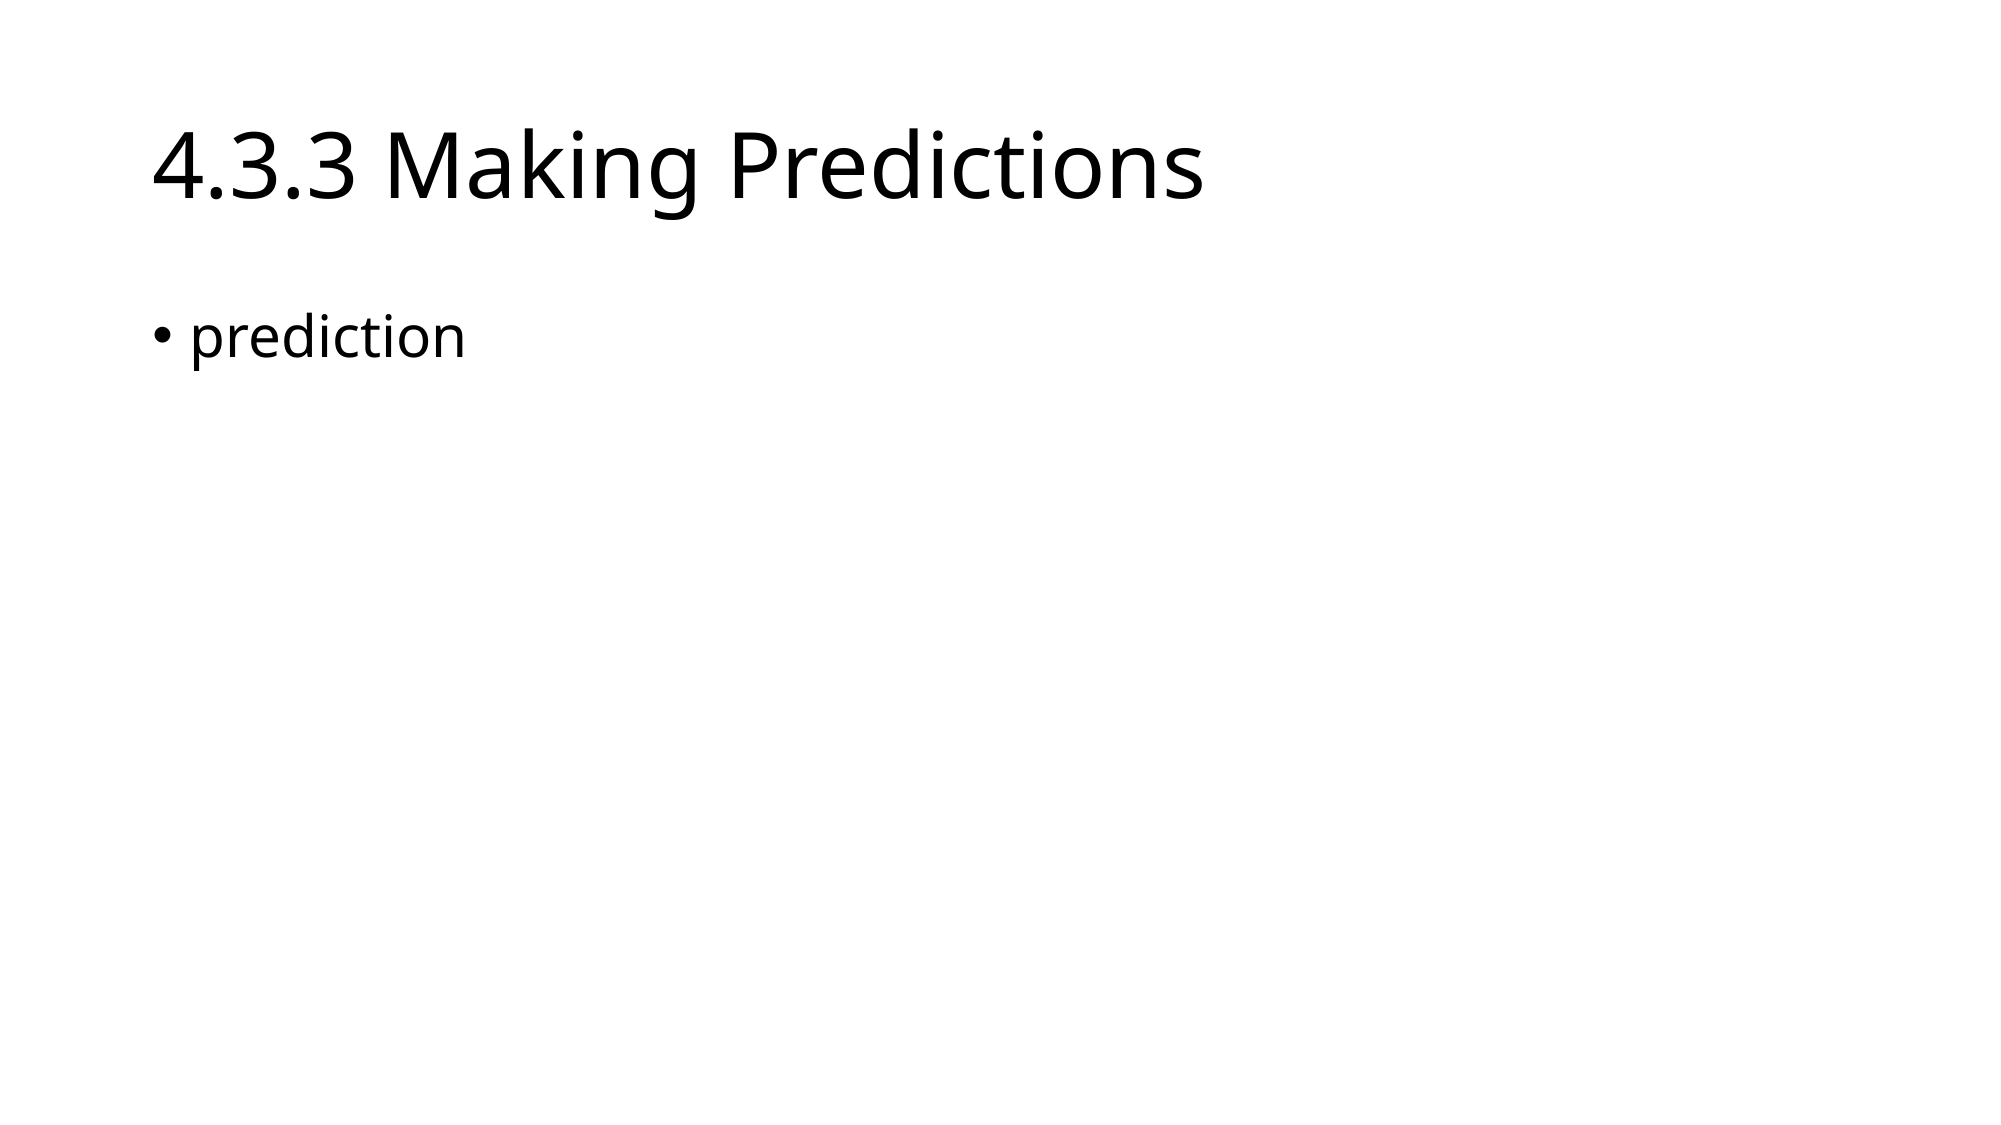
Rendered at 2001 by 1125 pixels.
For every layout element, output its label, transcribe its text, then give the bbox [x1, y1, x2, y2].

title 4.3.3 Making Predictions [137, 59, 1863, 278]
